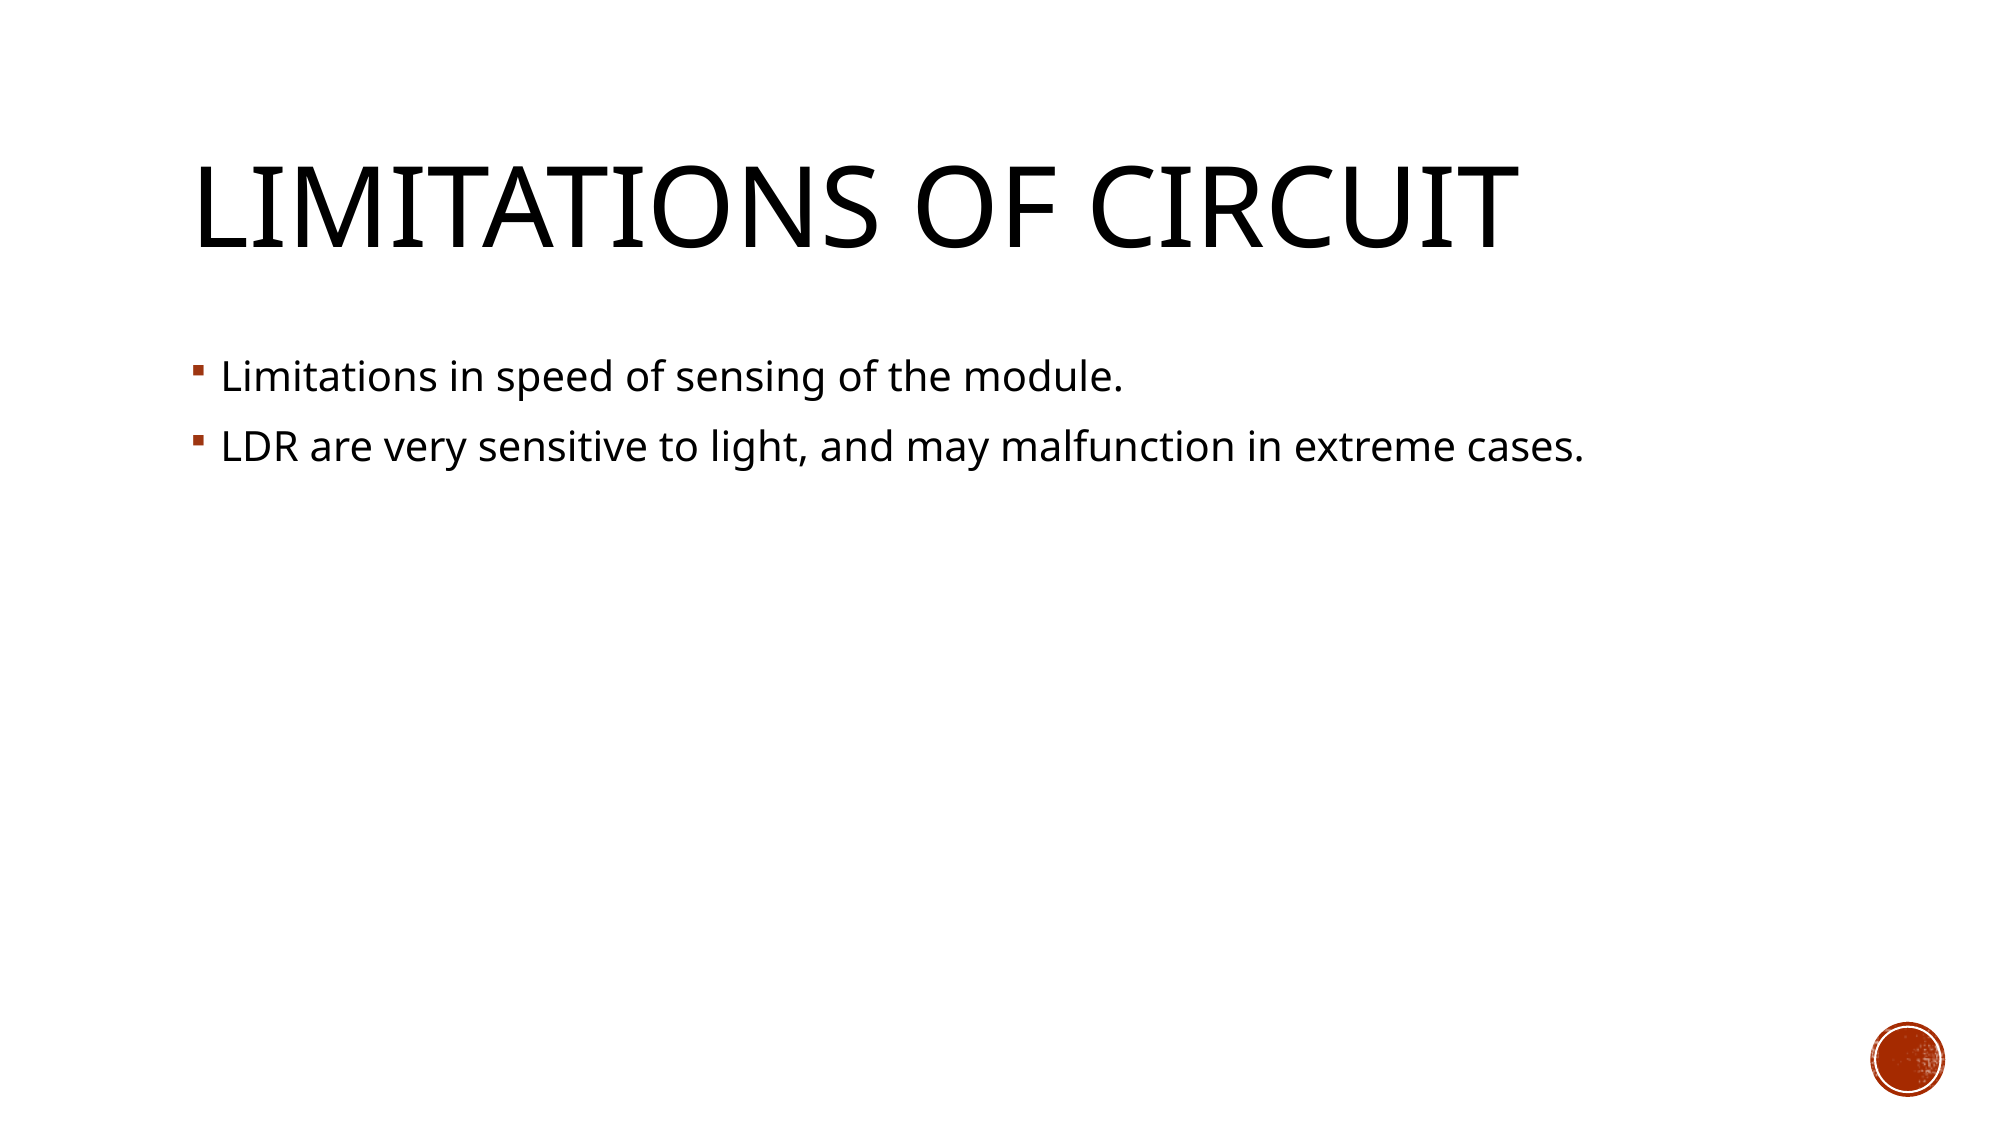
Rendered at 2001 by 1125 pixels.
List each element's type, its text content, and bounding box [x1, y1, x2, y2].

title Limitations of circuit [175, 79, 1826, 344]
list Limitations in speed of sensing of the module. LDR are very sensitive to light, and may malfunction in extreme cases. [175, 348, 1826, 1013]
